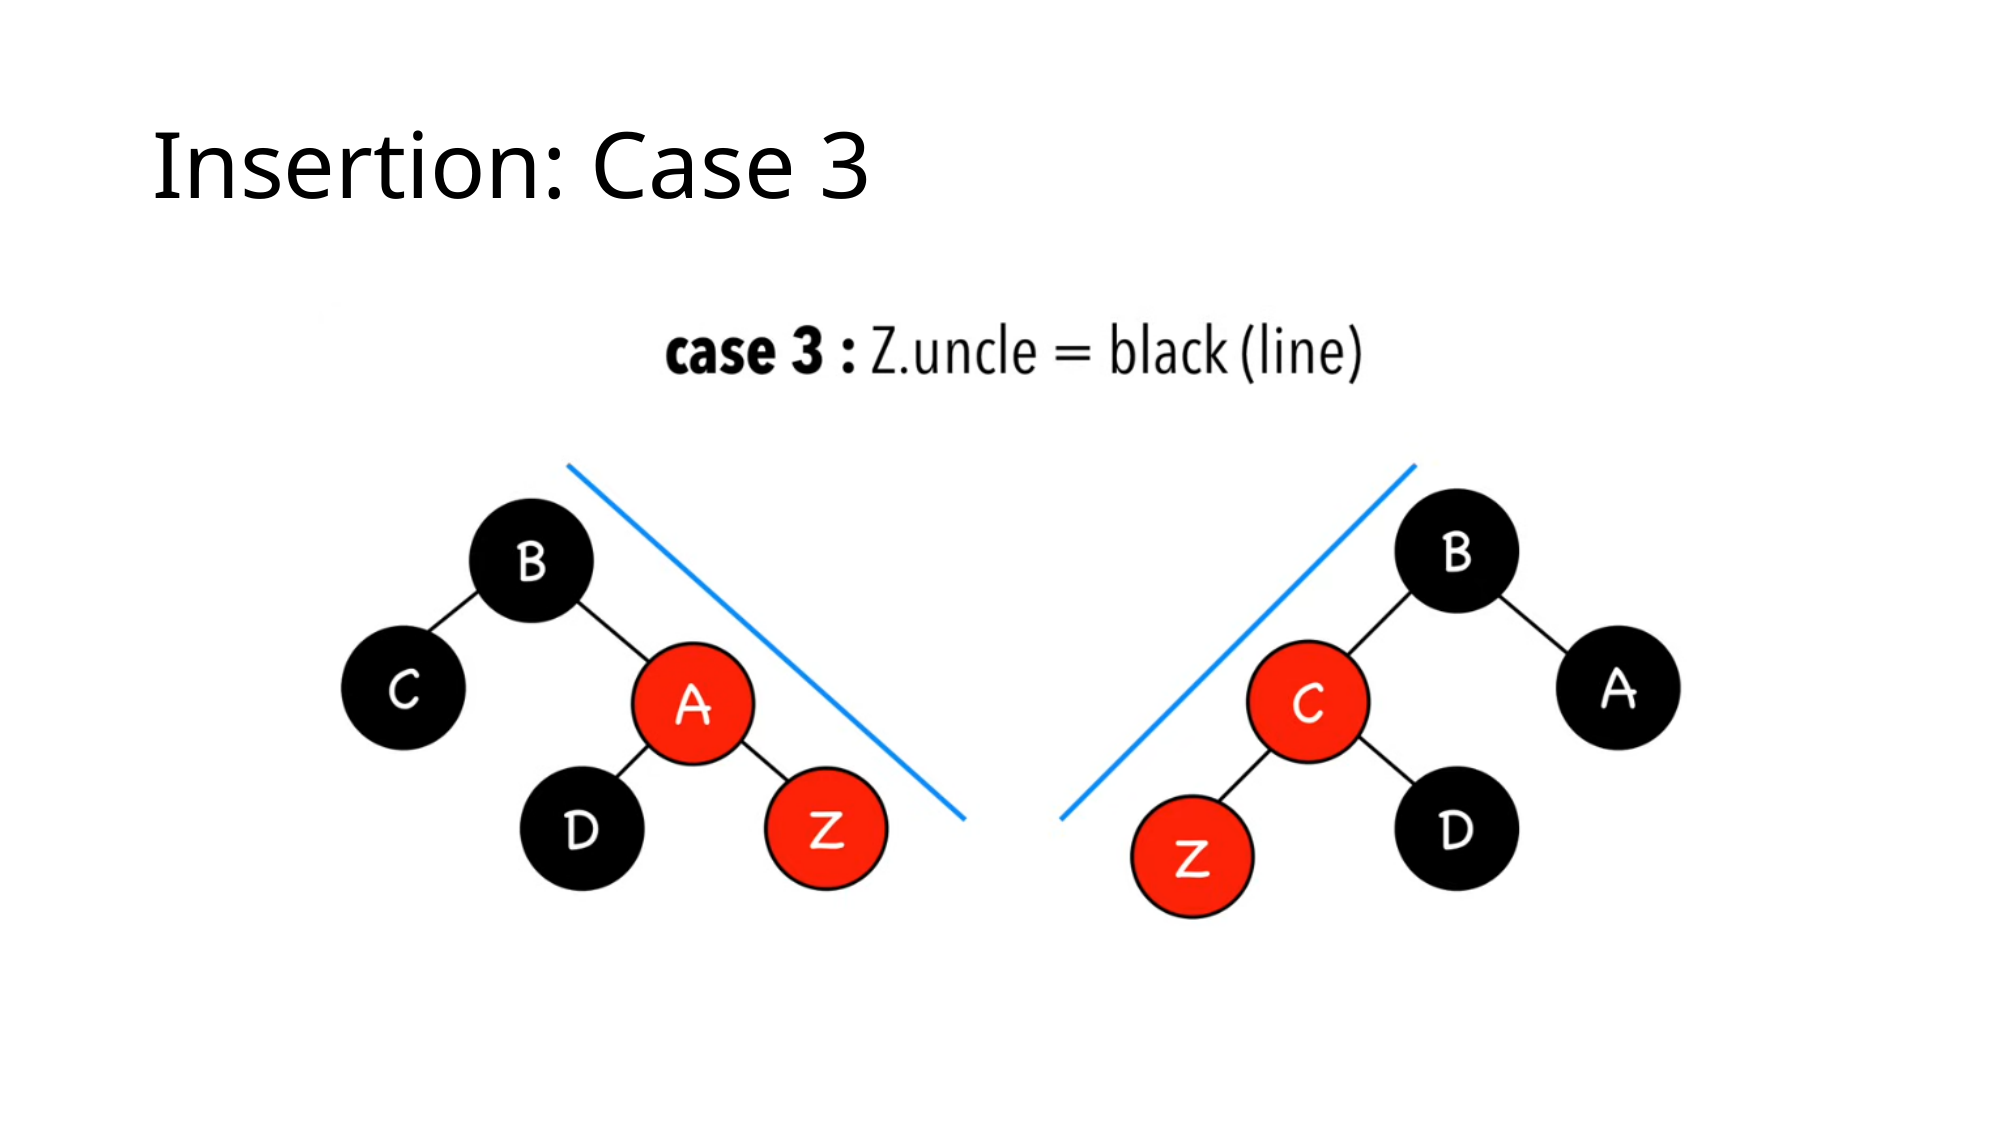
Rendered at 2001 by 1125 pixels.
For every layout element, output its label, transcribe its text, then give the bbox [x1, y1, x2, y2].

title Insertion: Case 3 [137, 59, 1863, 278]
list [286, 298, 1714, 1014]
